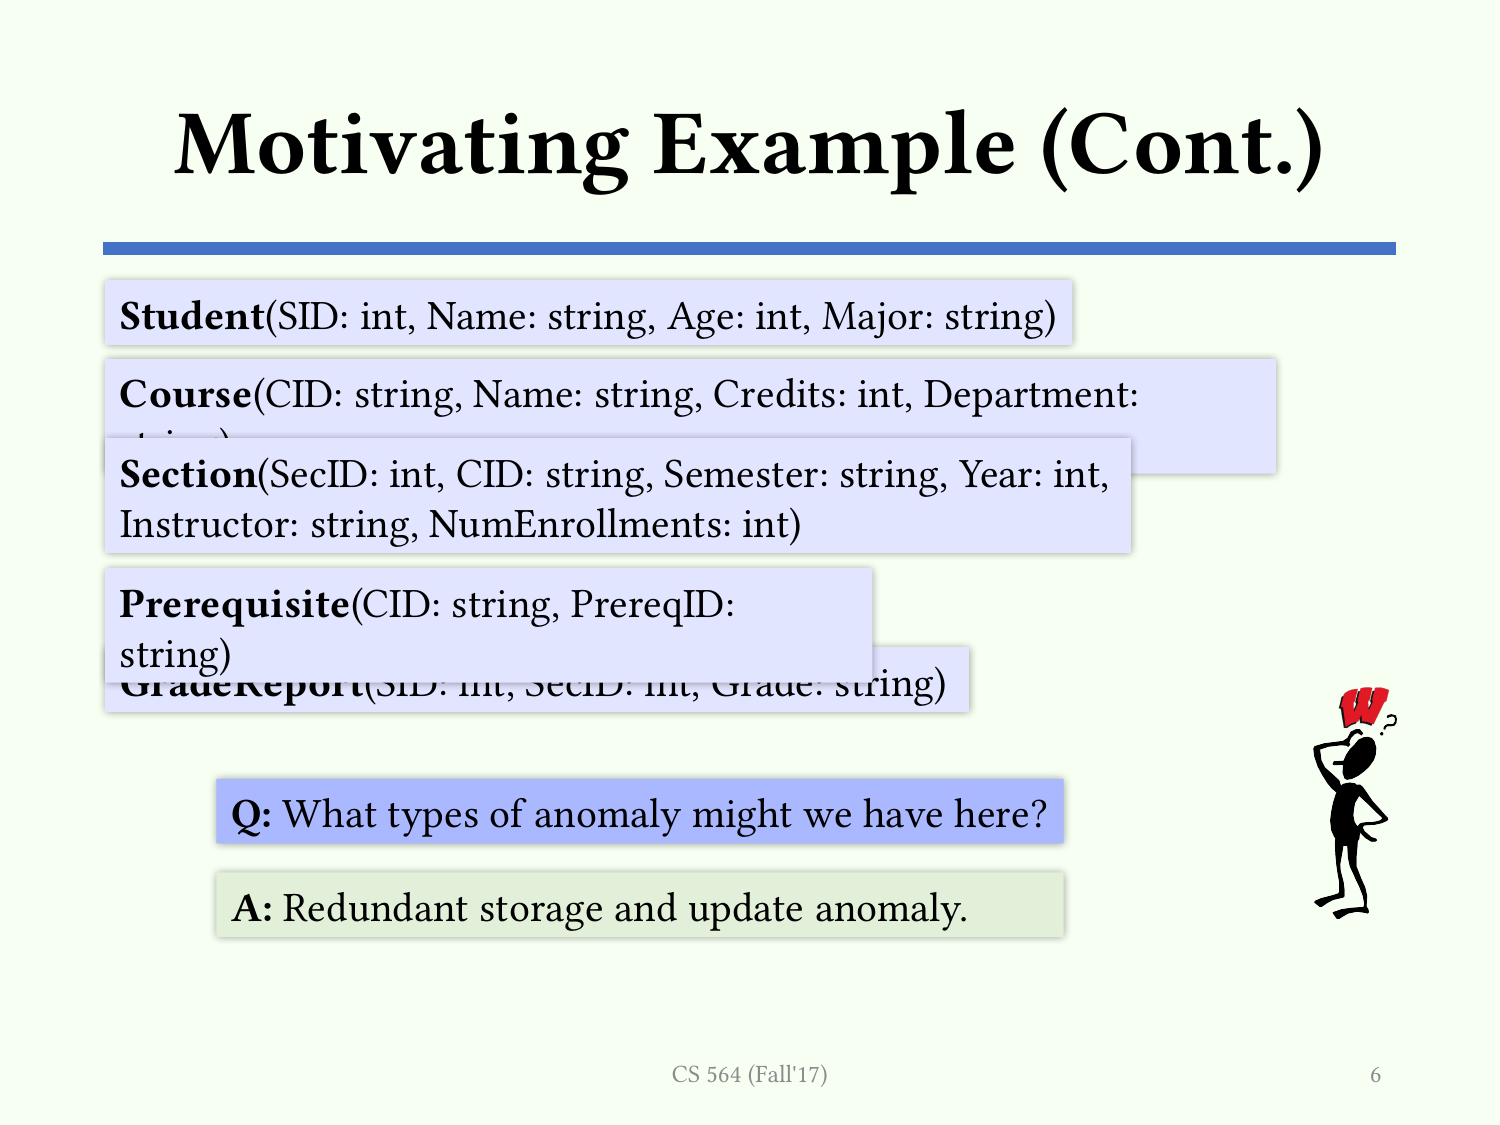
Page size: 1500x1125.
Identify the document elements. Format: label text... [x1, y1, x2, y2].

text_box Section(SecID: int, CID: string, Semester: string, Year: int, Instructor: string, NumEnrollments: int) [105, 438, 1131, 553]
text_box GradeReport(SID: int, SecID: int, Grade: string) [105, 647, 969, 712]
text_box A: Redundant storage and update anomaly. [216, 872, 1064, 938]
footer CS 564 (Fall'17) [496, 1042, 1004, 1103]
text_box Course(CID: string, Name: string, Credits: int, Department: string) [105, 358, 1276, 474]
text_box Q: What types of anomaly might we have here? [216, 778, 1064, 844]
text_box Prerequisite(CID: string, PrereqID: string) [105, 567, 873, 683]
text_box Student(SID: int, Name: string, Age: int, Major: string) [105, 280, 1073, 345]
slide_number 6 [1059, 1042, 1397, 1103]
picture [1313, 682, 1397, 919]
title Motivating Example (Cont.) [58, 35, 1442, 253]
